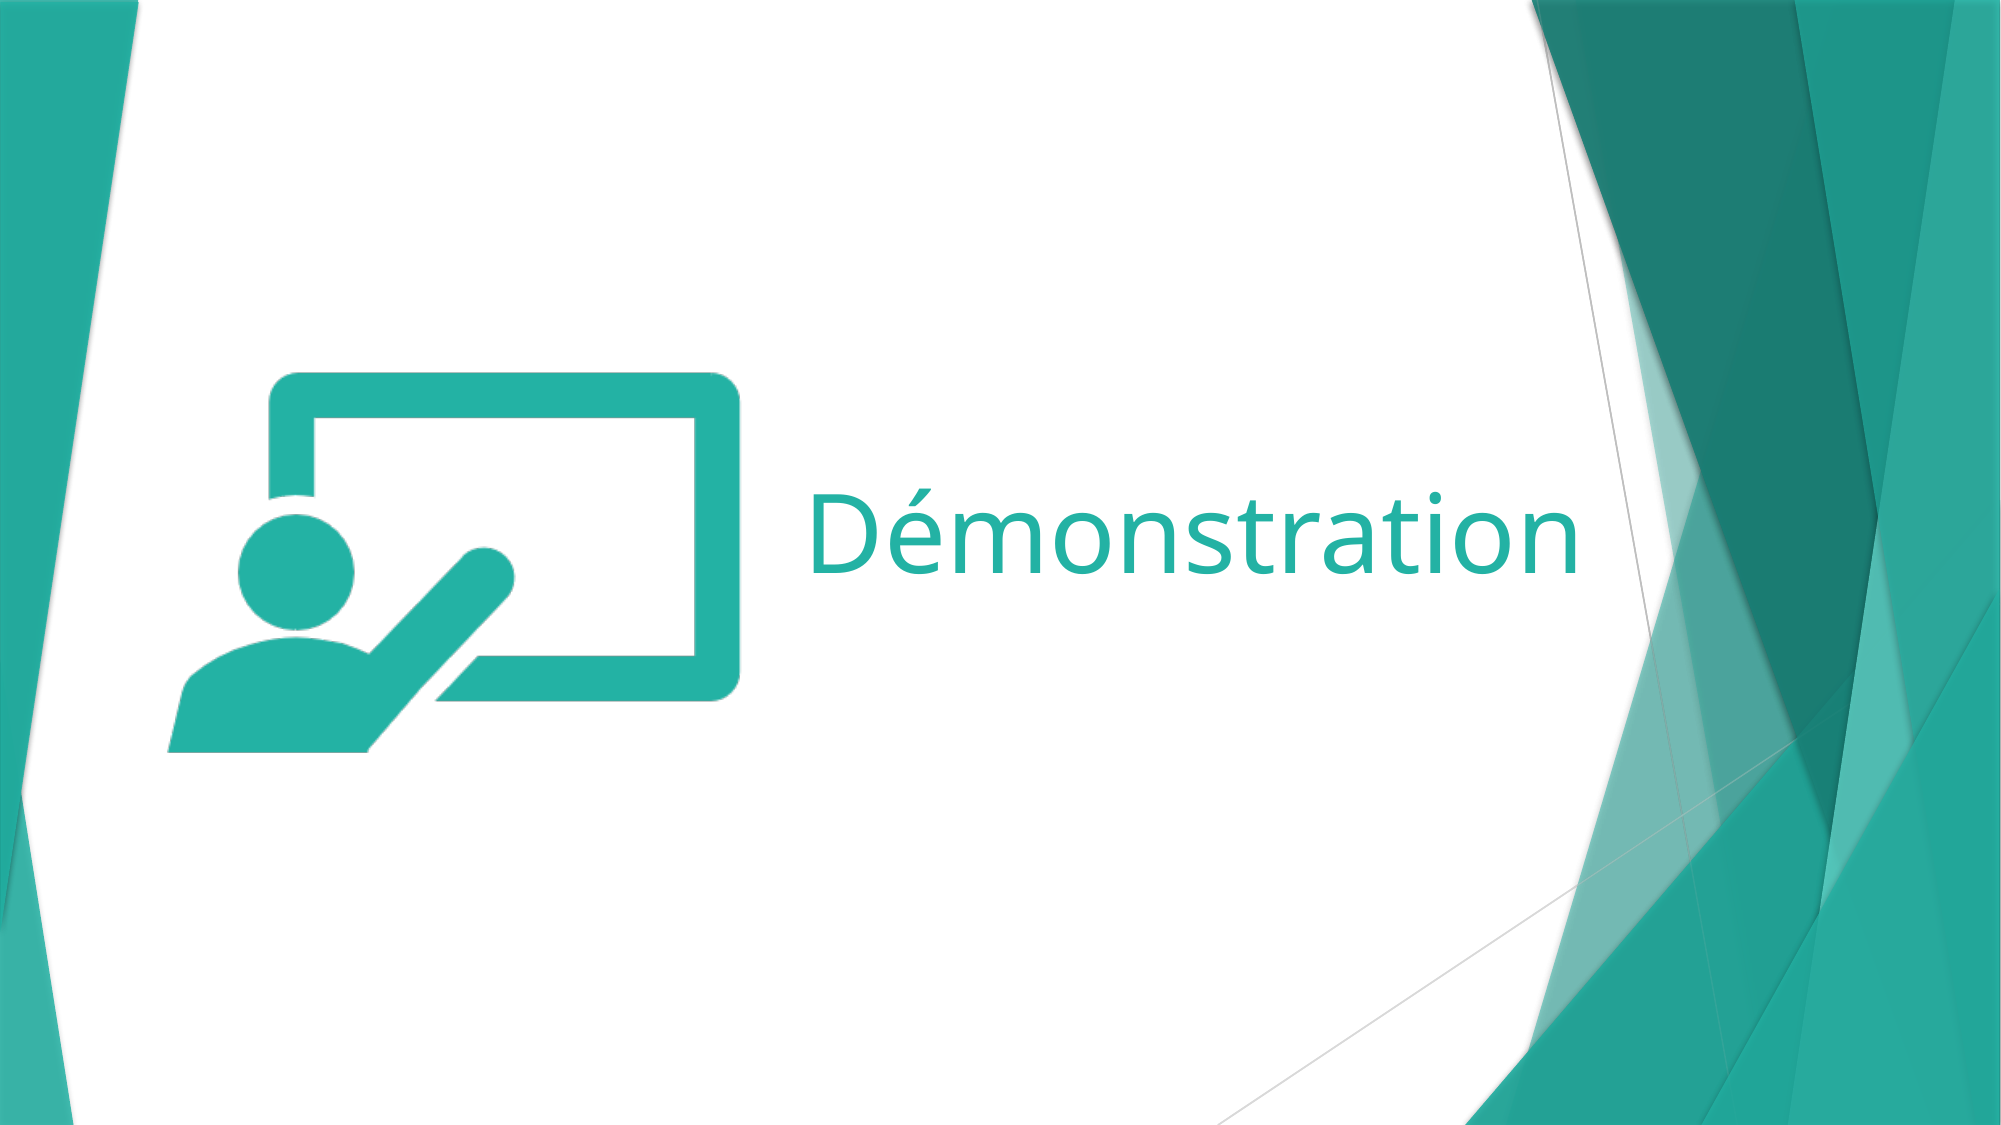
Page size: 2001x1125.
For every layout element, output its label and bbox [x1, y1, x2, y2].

picture [145, 253, 764, 873]
text_box [0, 0, 2000, 1125]
